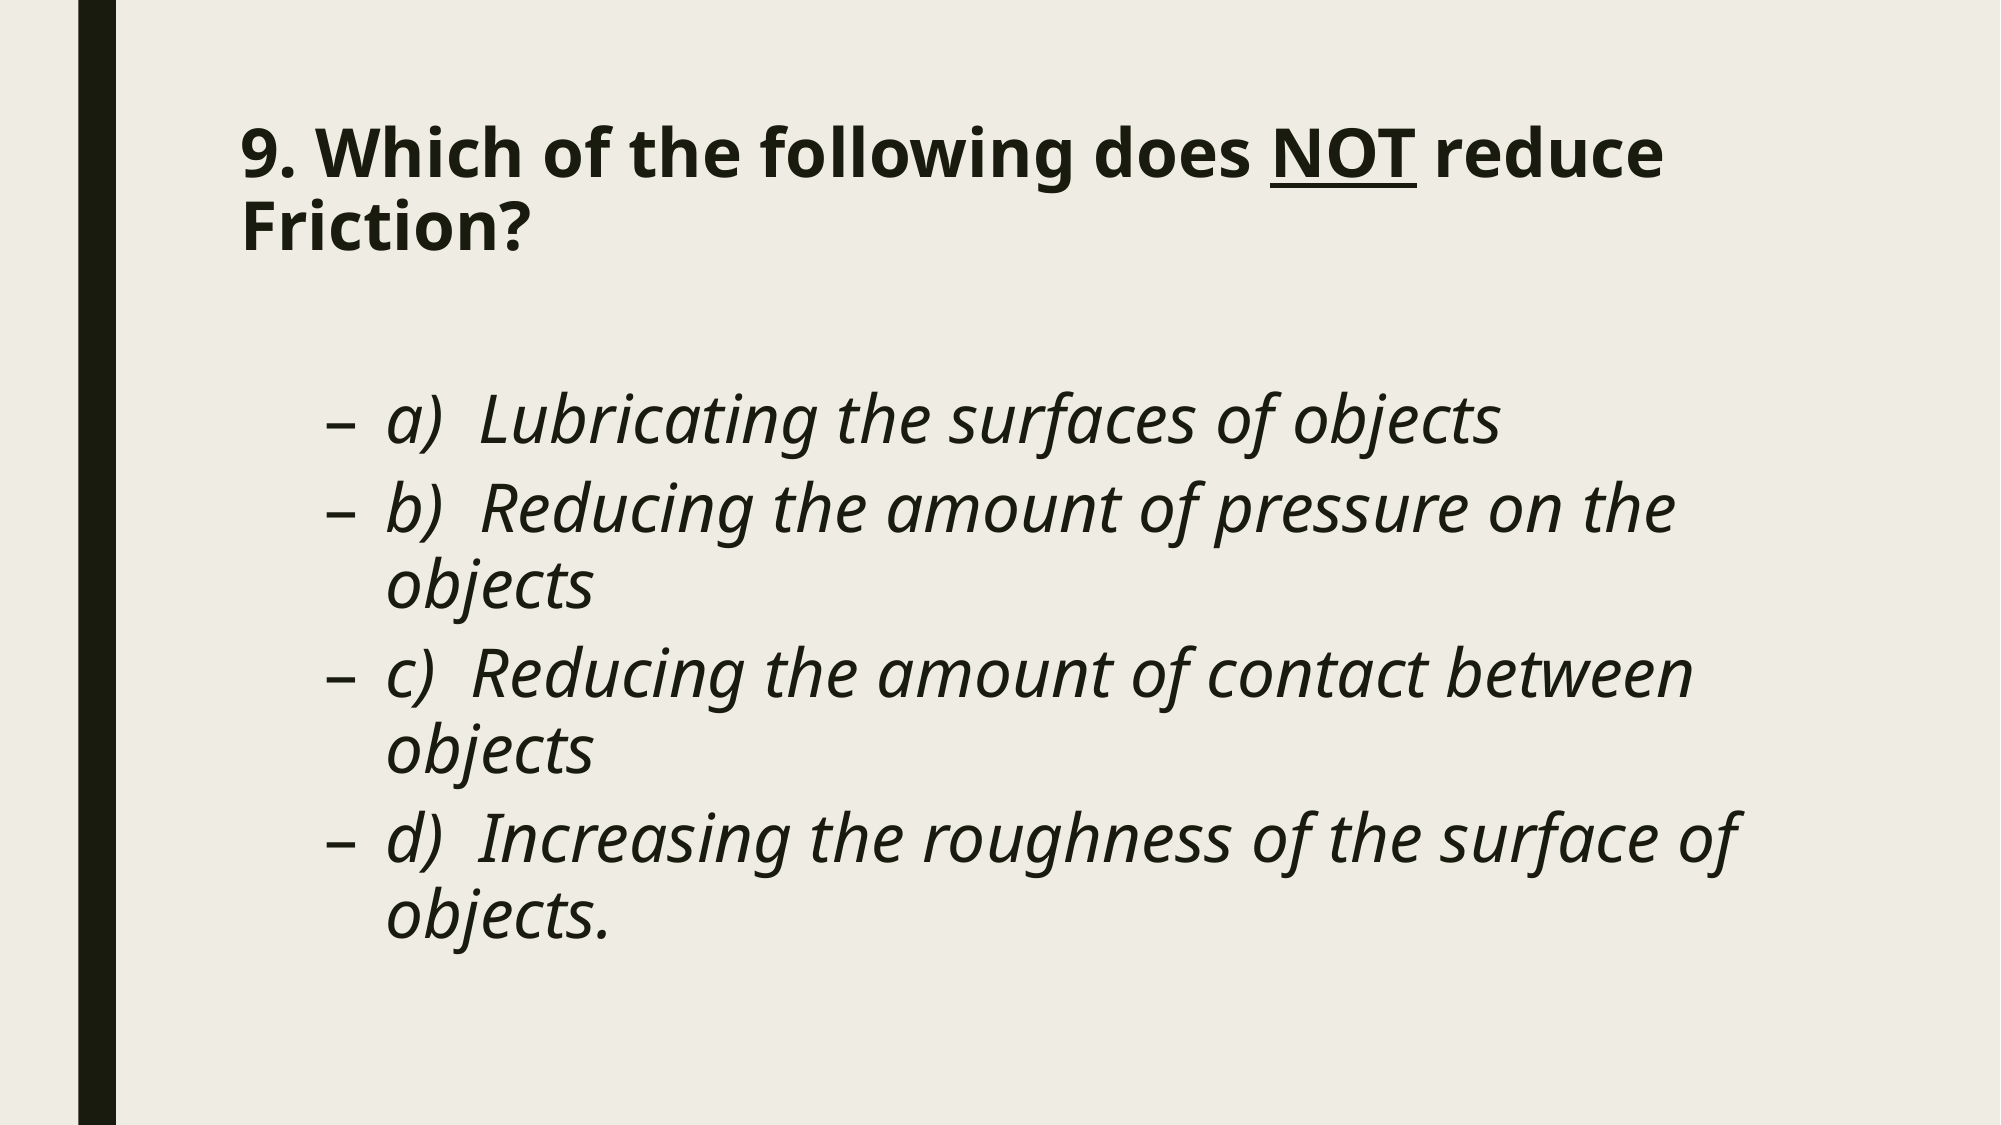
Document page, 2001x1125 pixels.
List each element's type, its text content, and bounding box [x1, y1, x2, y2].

title 9. Which of the following does NOT reduce Friction? [225, 112, 1800, 357]
list a) Lubricating the surfaces of objects b) Reducing the amount of pressure on the objects c) Reducing the amount of contact between objects d) Increasing the roughness of the surface of objects. [225, 375, 1800, 963]
